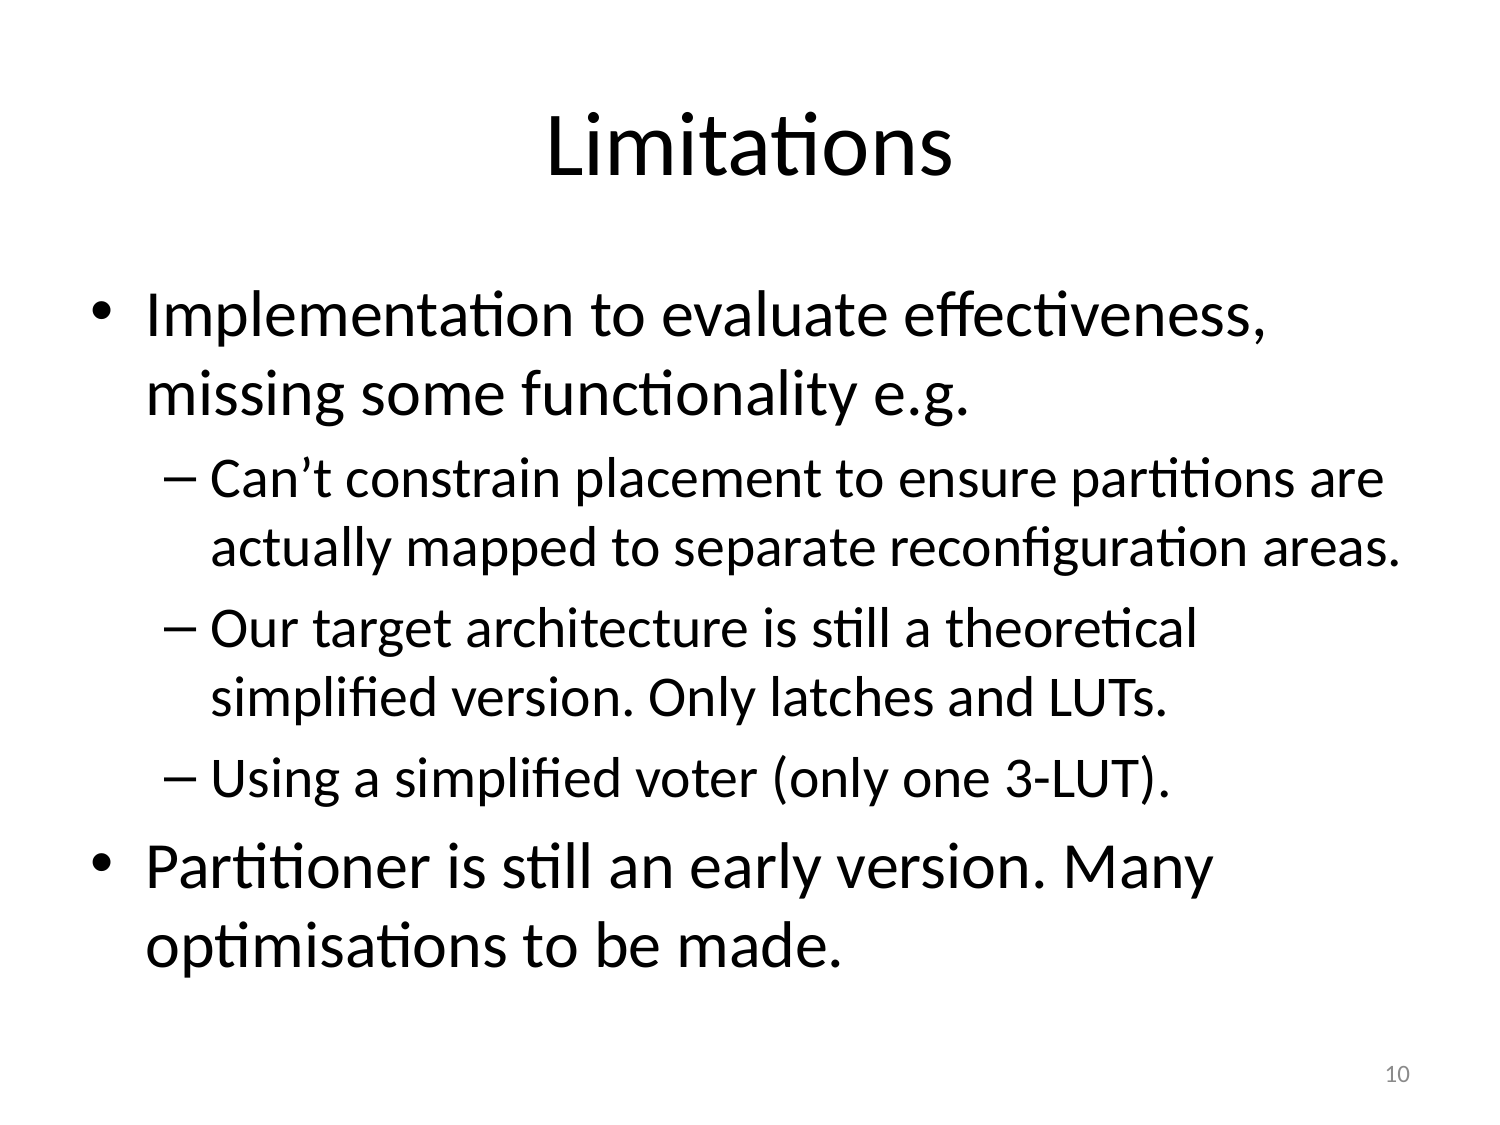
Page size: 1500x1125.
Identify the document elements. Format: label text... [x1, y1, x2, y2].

title Limitations [75, 45, 1425, 233]
list Implementation to evaluate effectiveness, missing some functionality e.g. Can’t constrain placement to ensure partitions are actually mapped to separate reconfiguration areas. Our target architecture is still a theoretical simplified version. Only latches and LUTs. Using a simplified voter (only one 3-LUT). Partitioner is still an early version. Many optimisations to be made. [75, 262, 1425, 1005]
slide_number 10 [1074, 1042, 1425, 1103]
